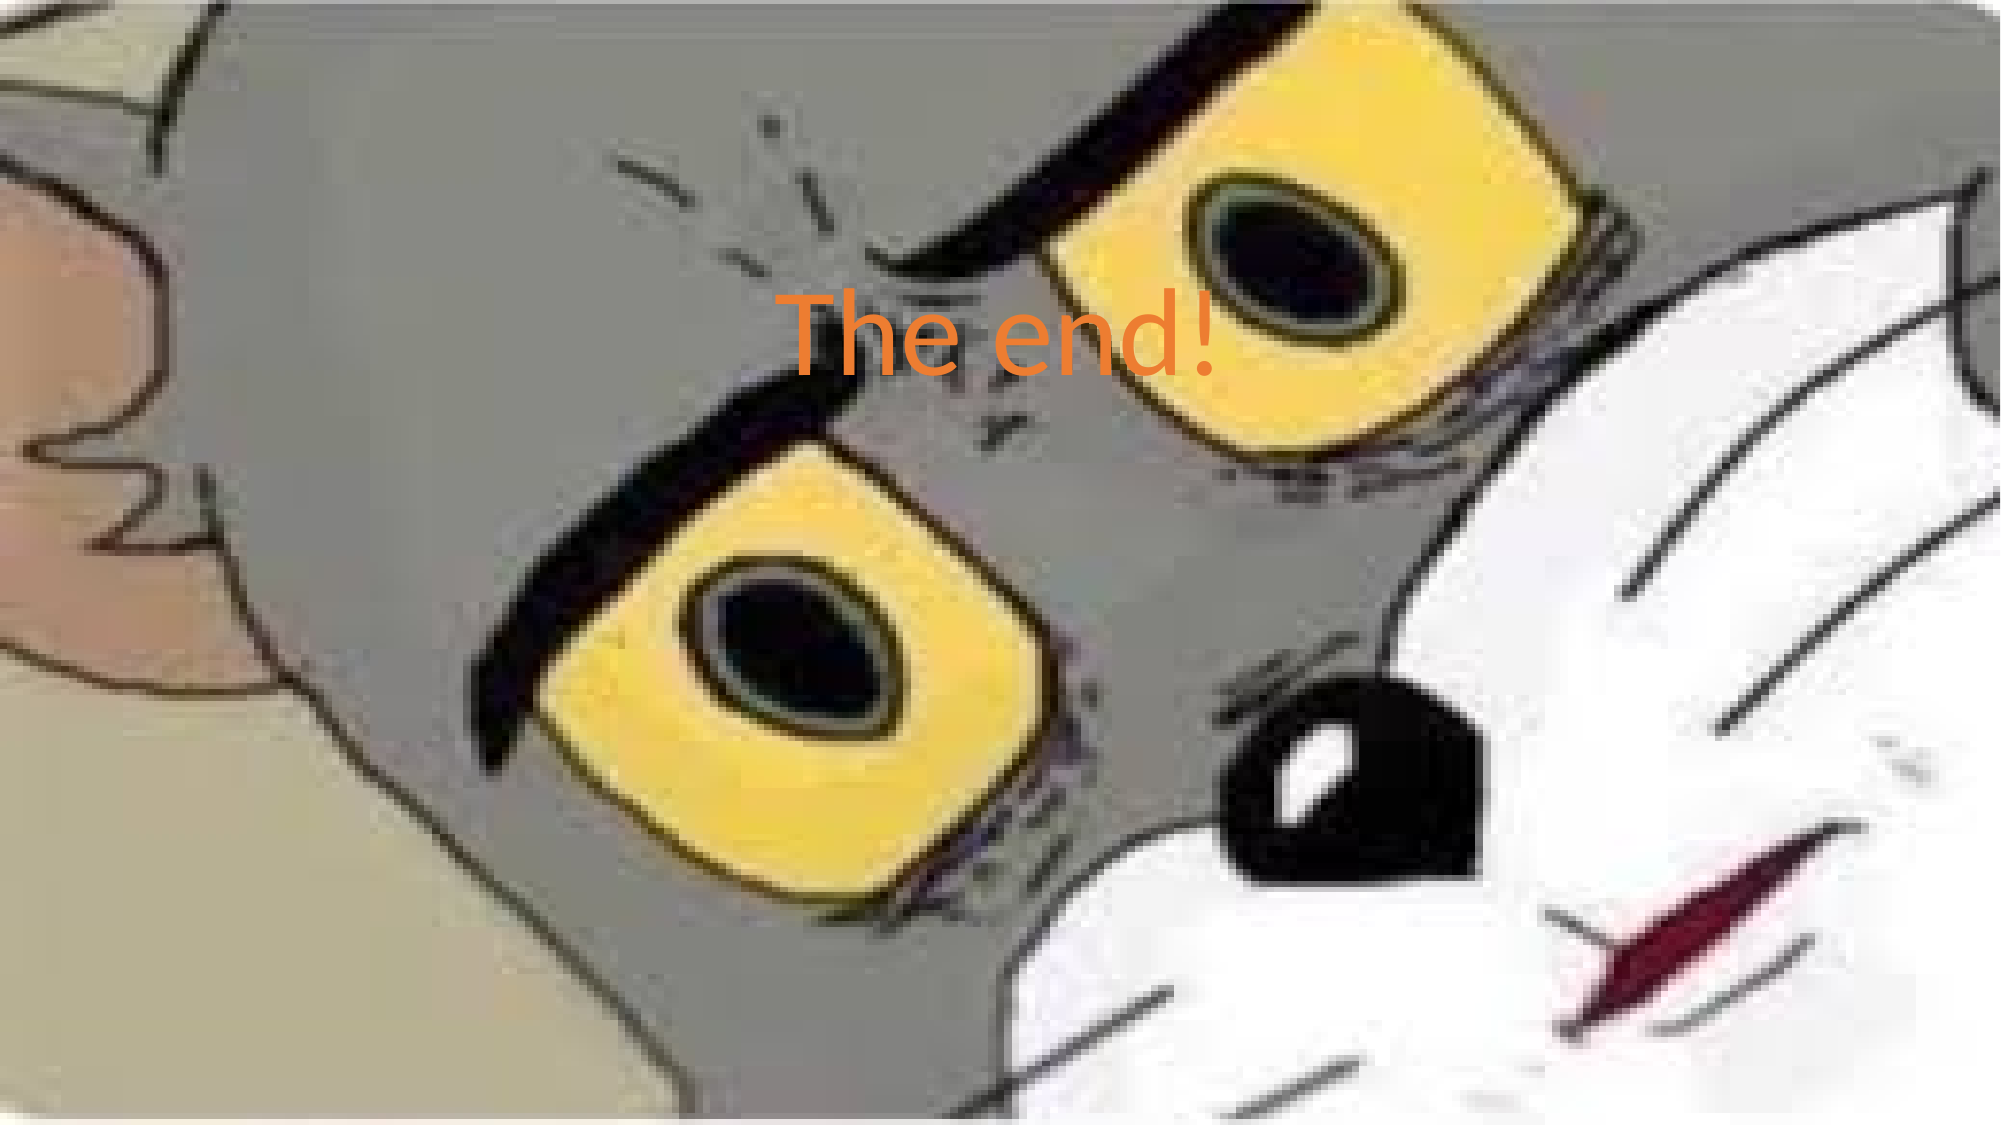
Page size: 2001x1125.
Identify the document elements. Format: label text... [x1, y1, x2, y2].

picture [0, 0, 2001, 1125]
title The end! [137, 59, 1863, 475]
